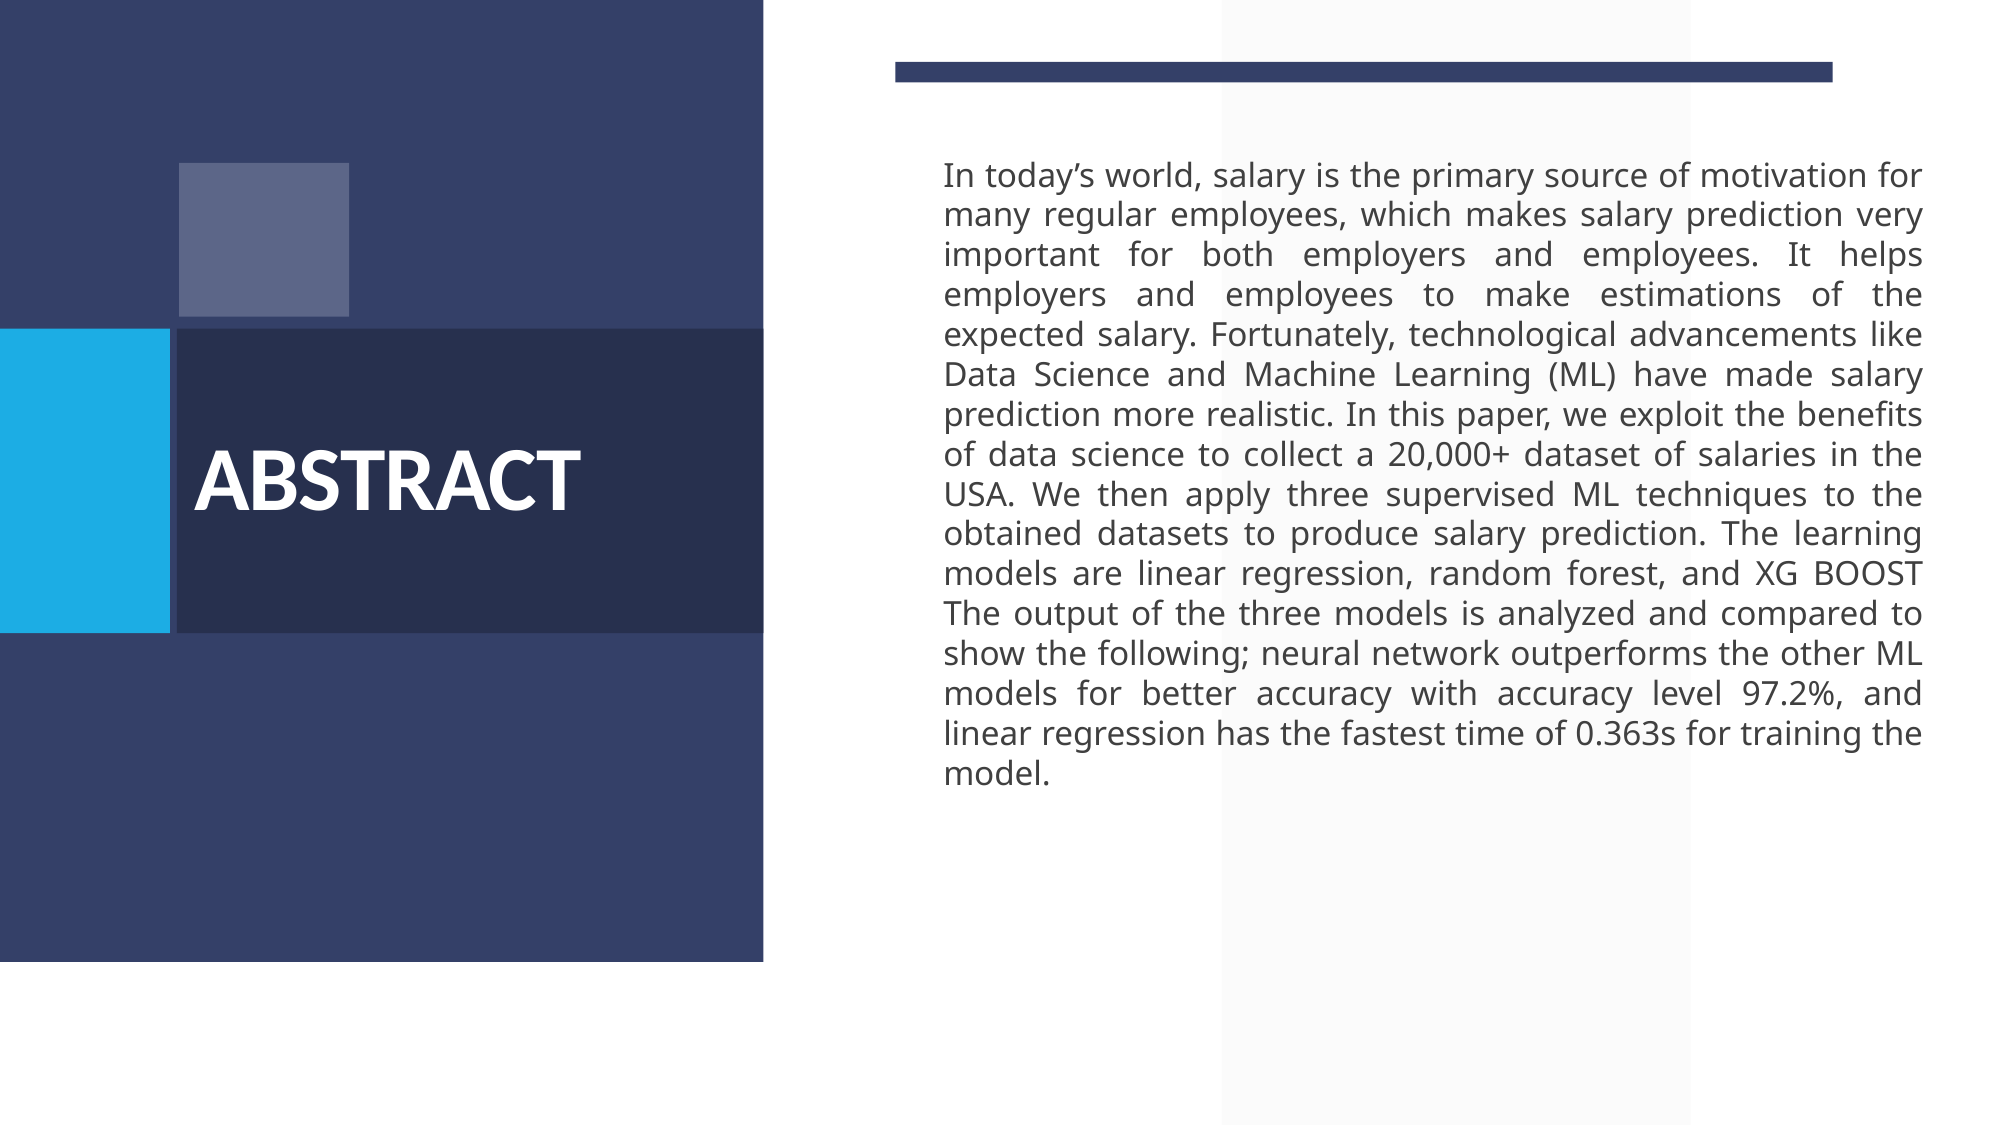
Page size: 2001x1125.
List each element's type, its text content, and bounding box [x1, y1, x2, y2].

title ABSTRACT [179, 309, 723, 653]
list In today’s world, salary is the primary source of motivation for many regular employees, which makes salary prediction very important for both employers and employees. It helps employers and employees to make estimations of the expected salary. Fortunately, technological advancements like Data Science and Machine Learning (ML) have made salary prediction more realistic. In this paper, we exploit the benefits of data science to collect a 20,000+ dataset of salaries in the USA. We then apply three supervised ML techniques to the obtained datasets to produce salary prediction. The learning models are linear regression, random forest, and XG BOOST The output of the three models is analyzed and compared to show the following; neural network outperforms the other ML models for better accuracy with accuracy level 97.2%, and linear regression has the fastest time of 0.363s for training the model. [855, 145, 1925, 800]
